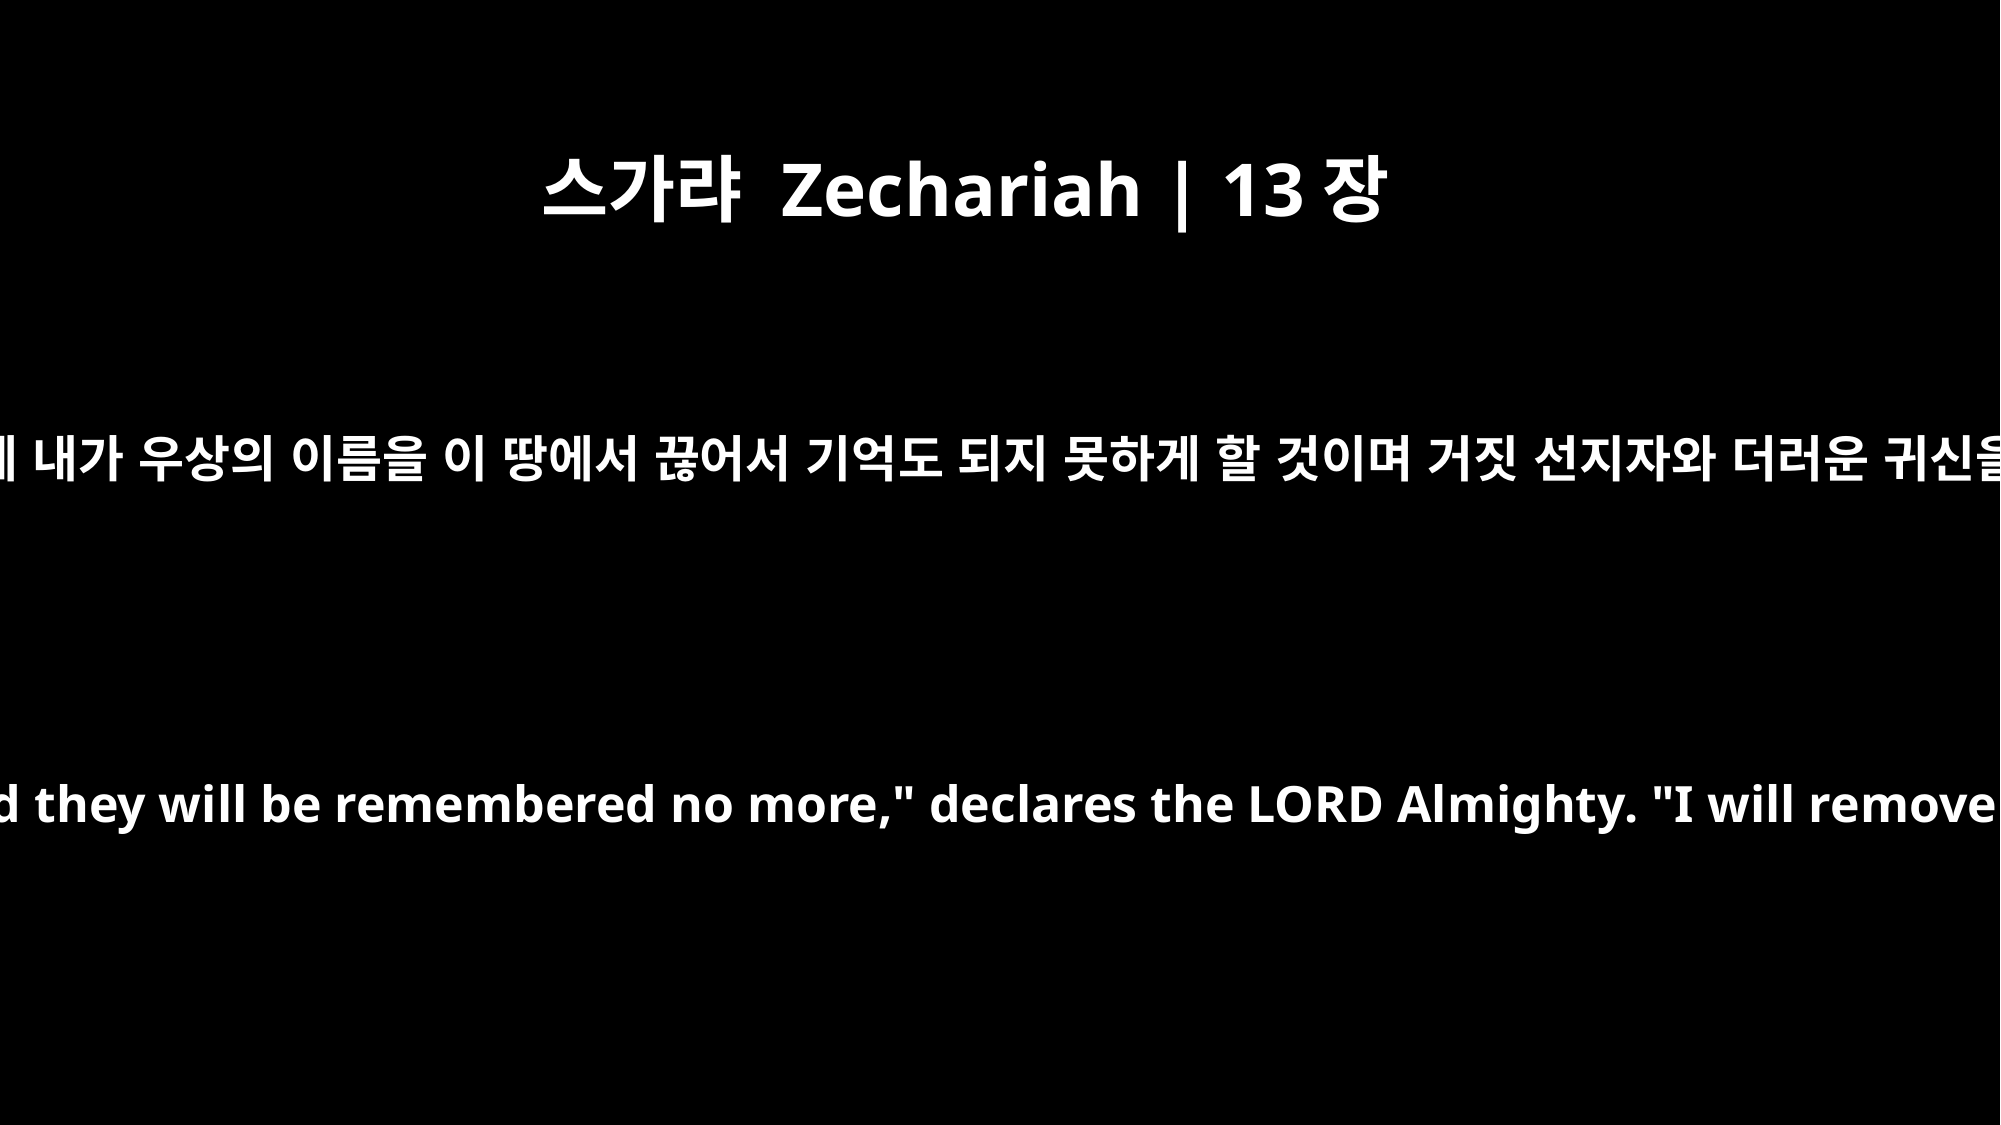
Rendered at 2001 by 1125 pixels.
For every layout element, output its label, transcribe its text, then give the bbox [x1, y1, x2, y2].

text_box 스가랴 Zechariah | 13장 [526, 136, 1406, 239]
text_box "On that day, I will banish the names of the idols from the land, and they will be remembered no more," declares the LORD Almighty. "I will remove both the prophets and the spirit of impurity from the land. [0, 764, 2000, 840]
text_box 2 만군의 여호와가 말하노라 그 날에 내가 우상의 이름을 이 땅에서 끊어서 기억도 되지 못하게 할 것이며 거짓 선지자와 더러운 귀신을 이 땅에서 떠나게 할 것이라 [0, 359, 2000, 495]
